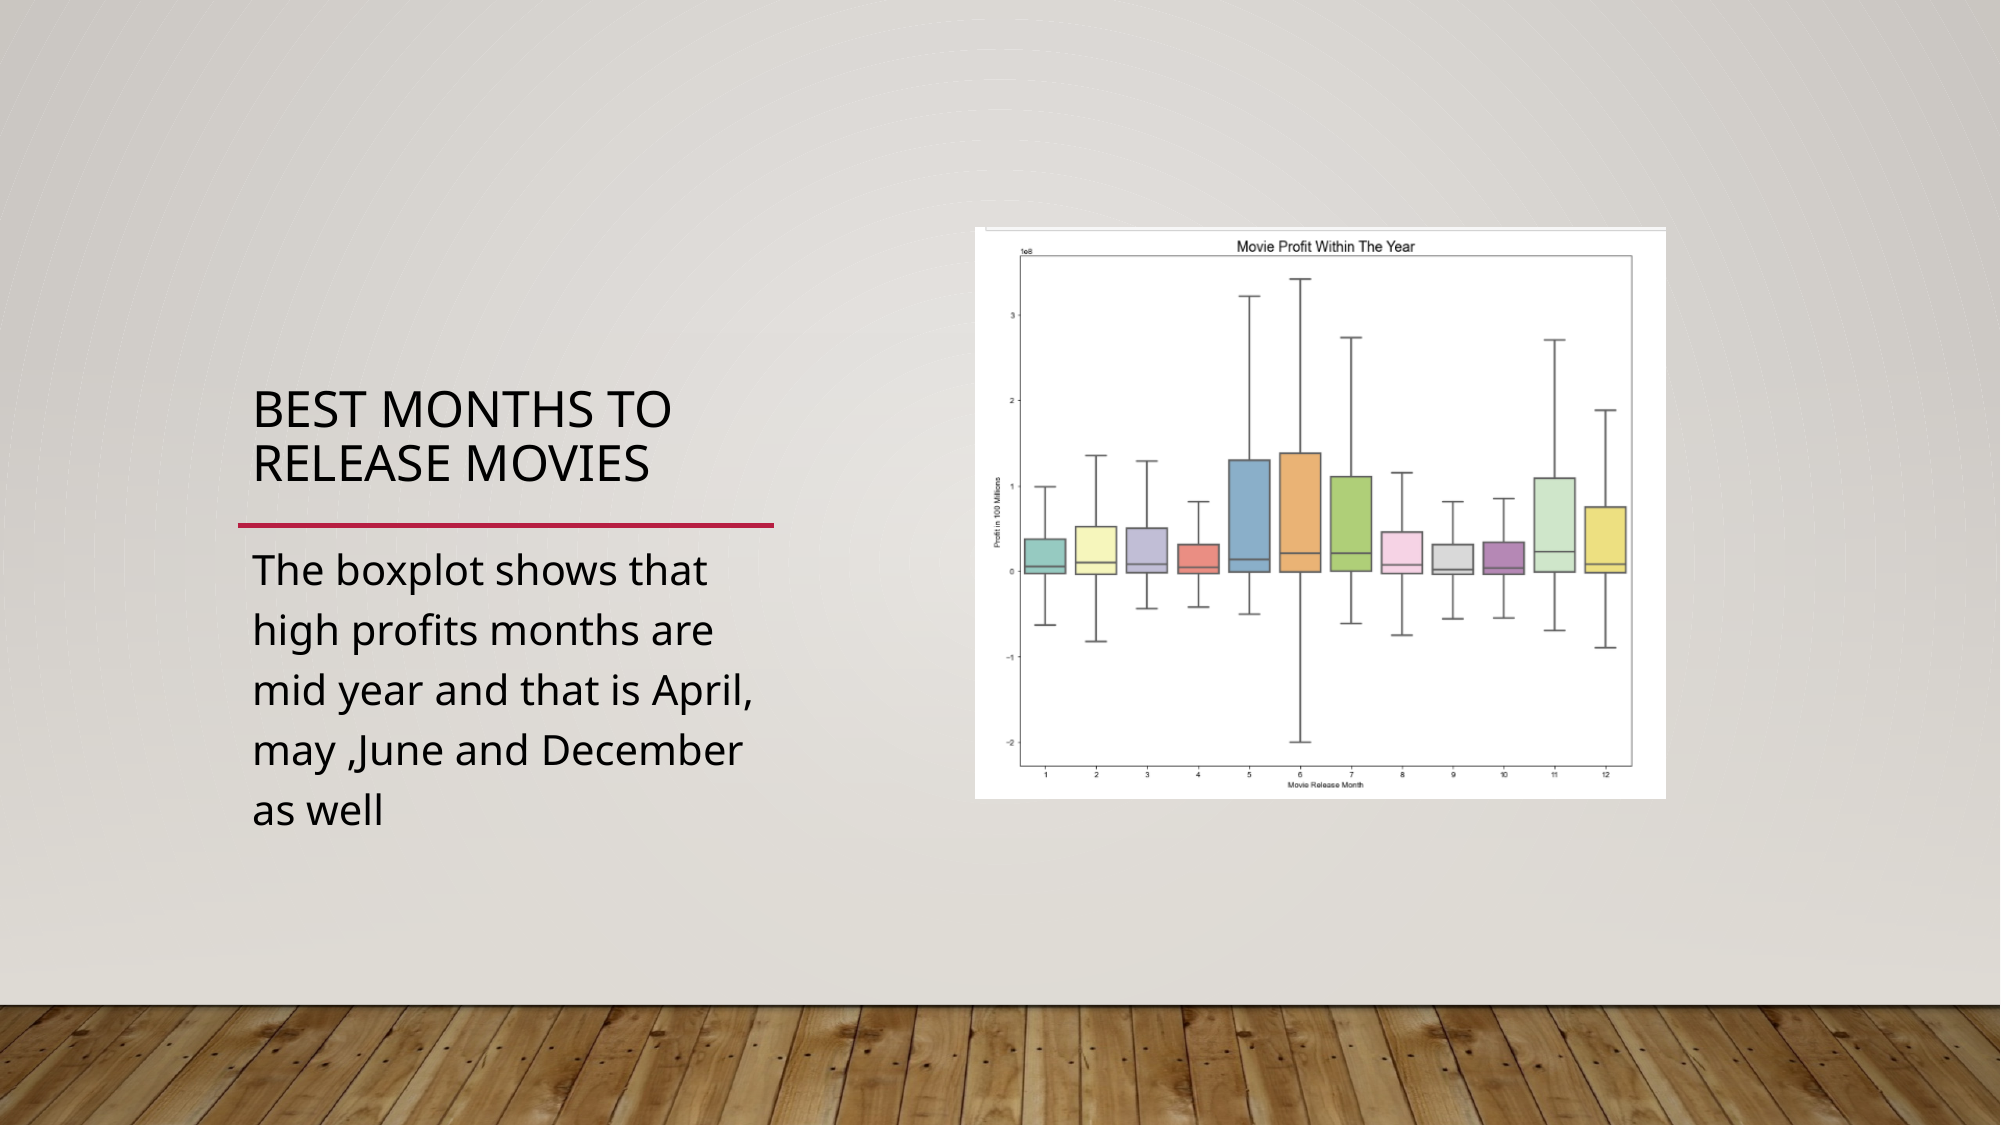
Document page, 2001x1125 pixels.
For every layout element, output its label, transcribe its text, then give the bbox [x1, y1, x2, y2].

picture [0, 1005, 2000, 1125]
title Best months to release movies [236, 131, 774, 500]
list The boxplot shows that high profits months are mid year and that is April, may ,June and December as well [236, 525, 775, 895]
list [974, 226, 1667, 800]
